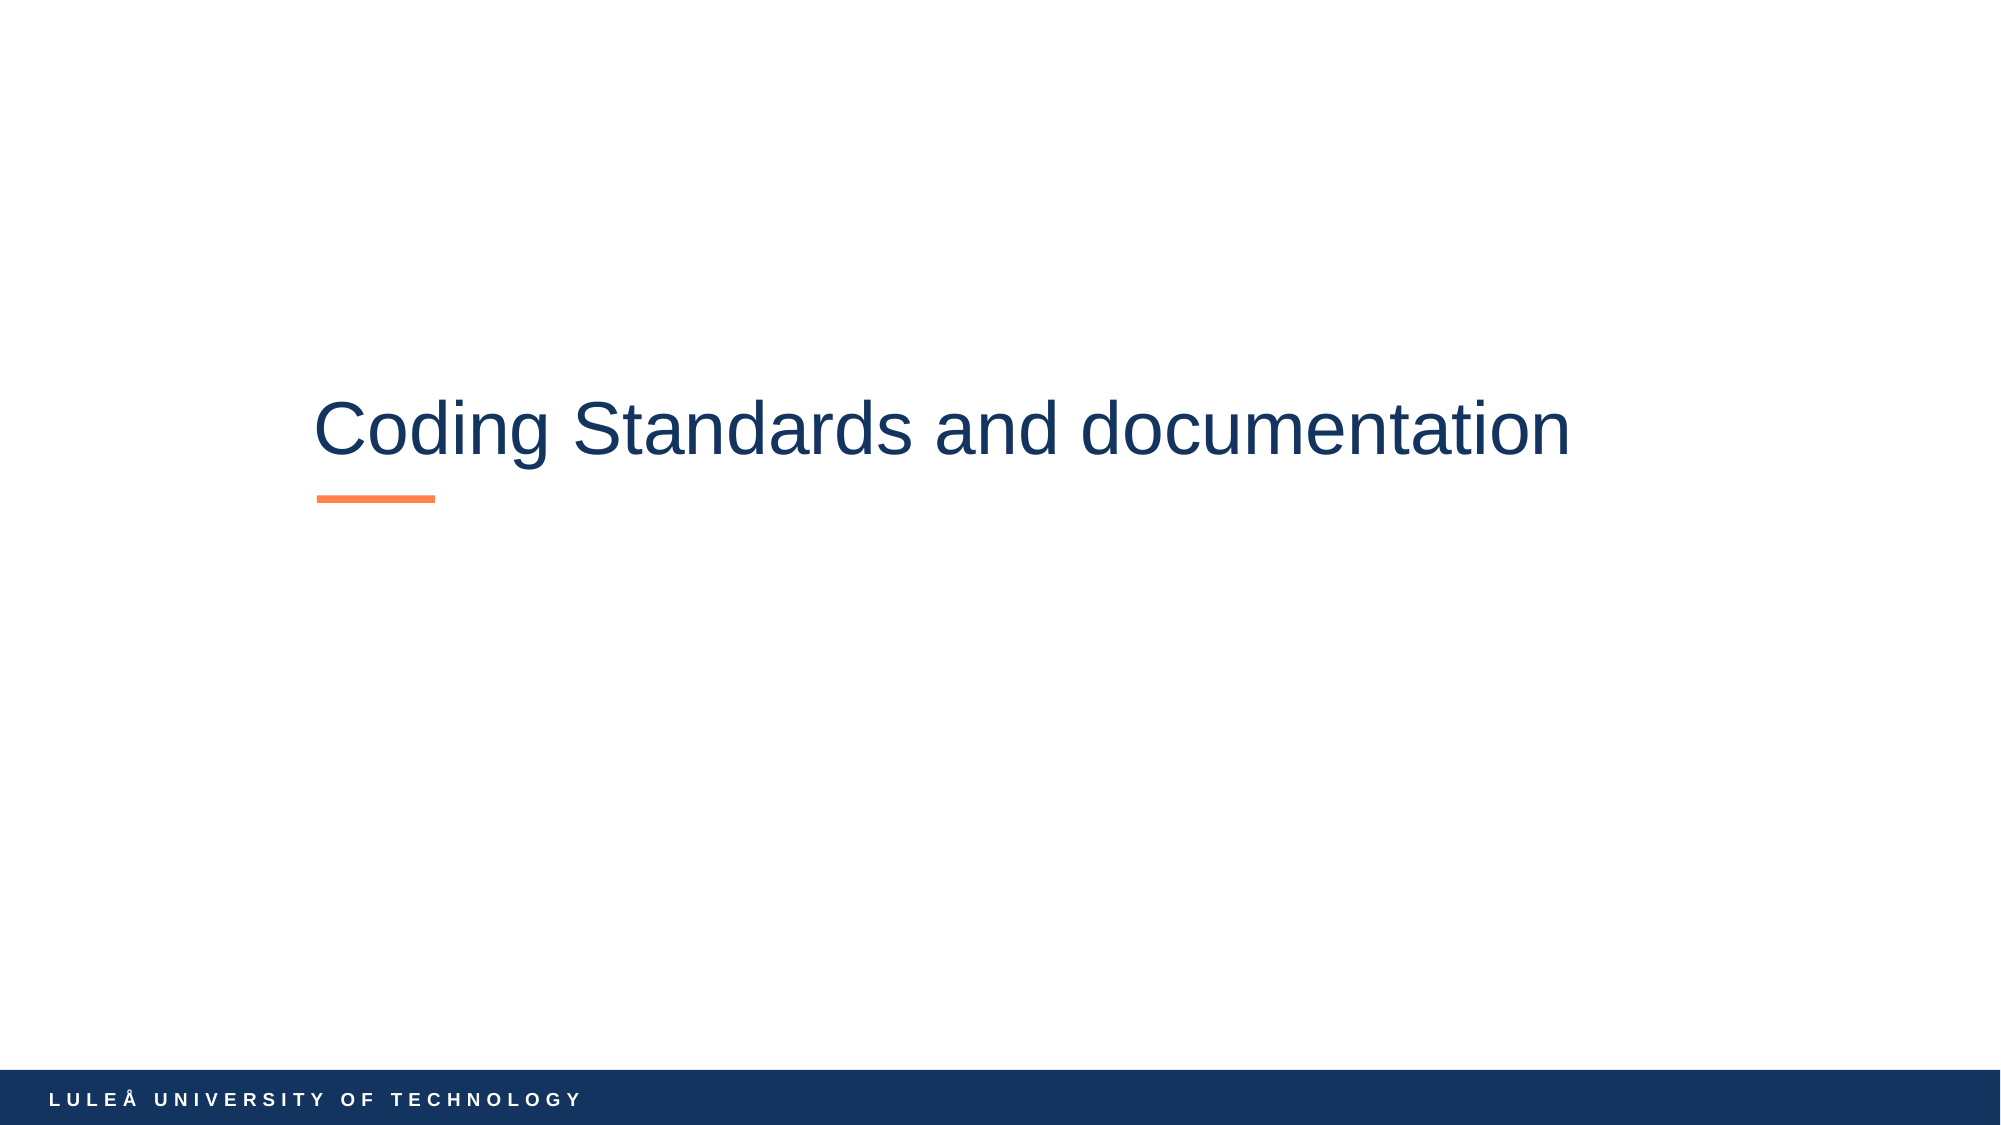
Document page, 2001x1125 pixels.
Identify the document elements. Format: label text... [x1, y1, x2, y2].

title Coding Standards and documentation [313, 286, 1681, 478]
